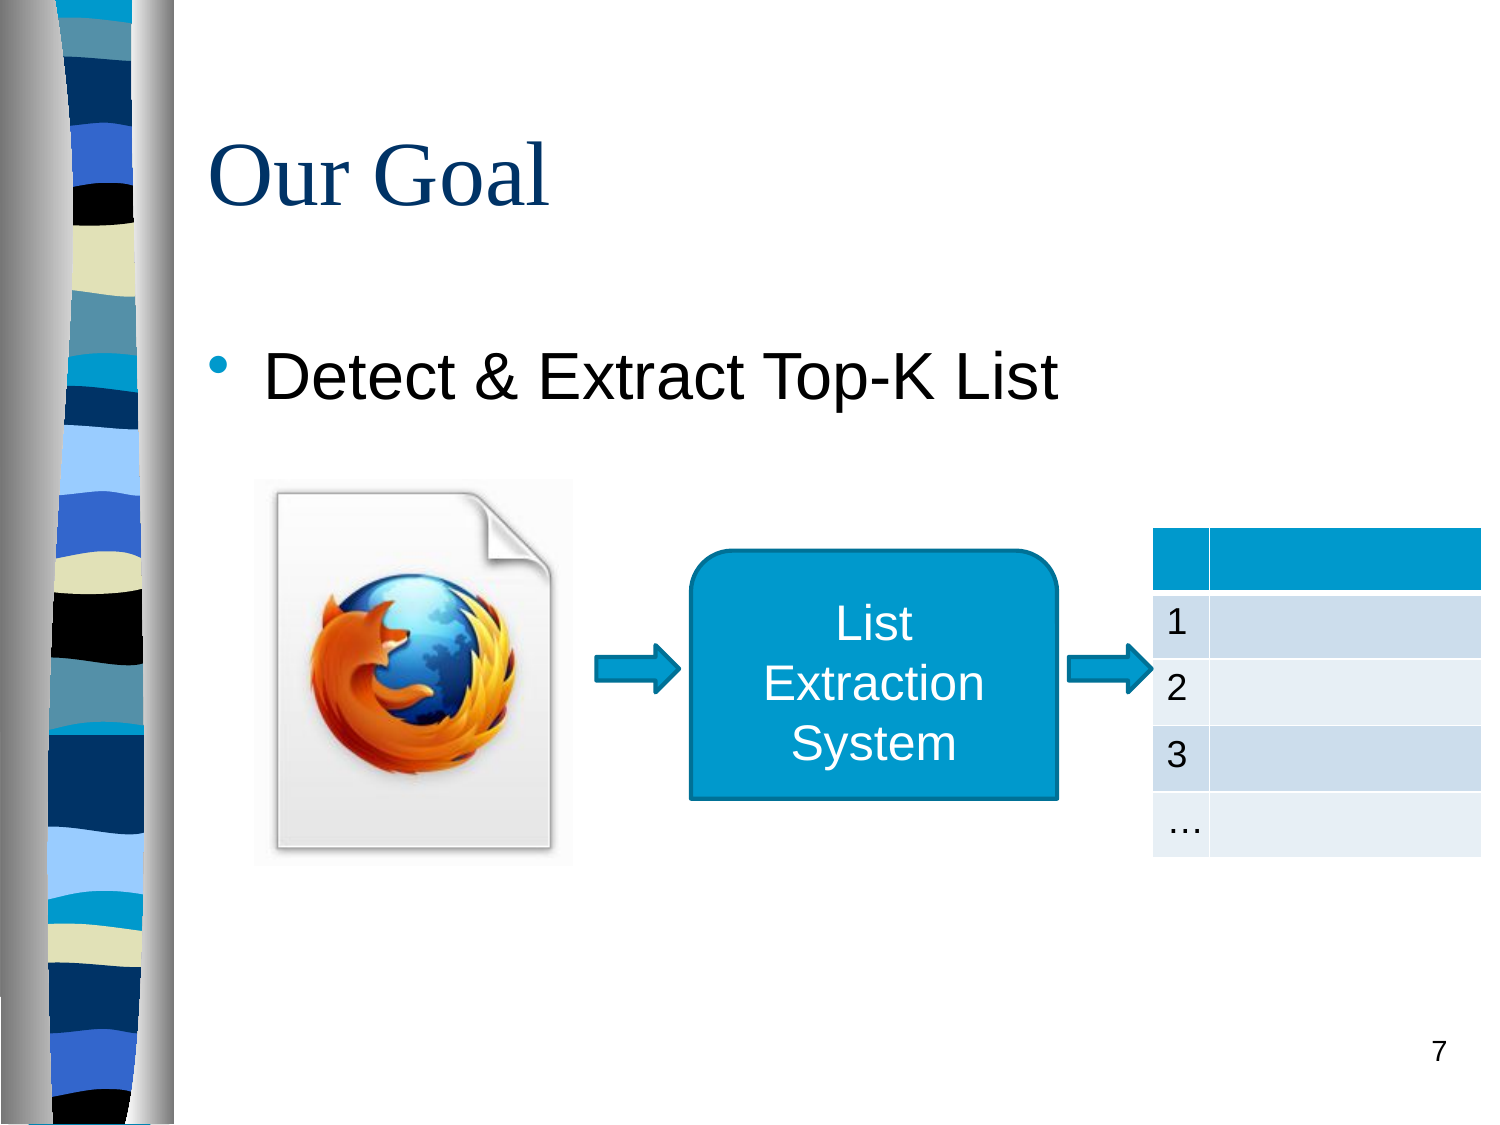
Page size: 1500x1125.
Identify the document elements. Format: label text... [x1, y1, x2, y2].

title Our Goal [192, 74, 1468, 263]
table_cell [1210, 726, 1481, 791]
text_box [1066, 643, 1154, 695]
text_box List Extraction System [688, 548, 1060, 801]
table_cell 1 [1153, 596, 1209, 658]
list Detect & Extract Top-K List [192, 324, 1468, 1001]
table_cell [1210, 596, 1481, 658]
table_cell [1210, 793, 1481, 857]
text_box [594, 643, 682, 695]
table_header [1153, 528, 1209, 590]
table_cell 2 [1153, 660, 1209, 725]
slide_number 7 [1149, 1024, 1463, 1101]
picture [253, 479, 574, 867]
table_cell [1210, 660, 1481, 725]
table_cell … [1153, 793, 1209, 857]
table_header [1210, 528, 1481, 590]
table_cell 3 [1153, 726, 1209, 791]
